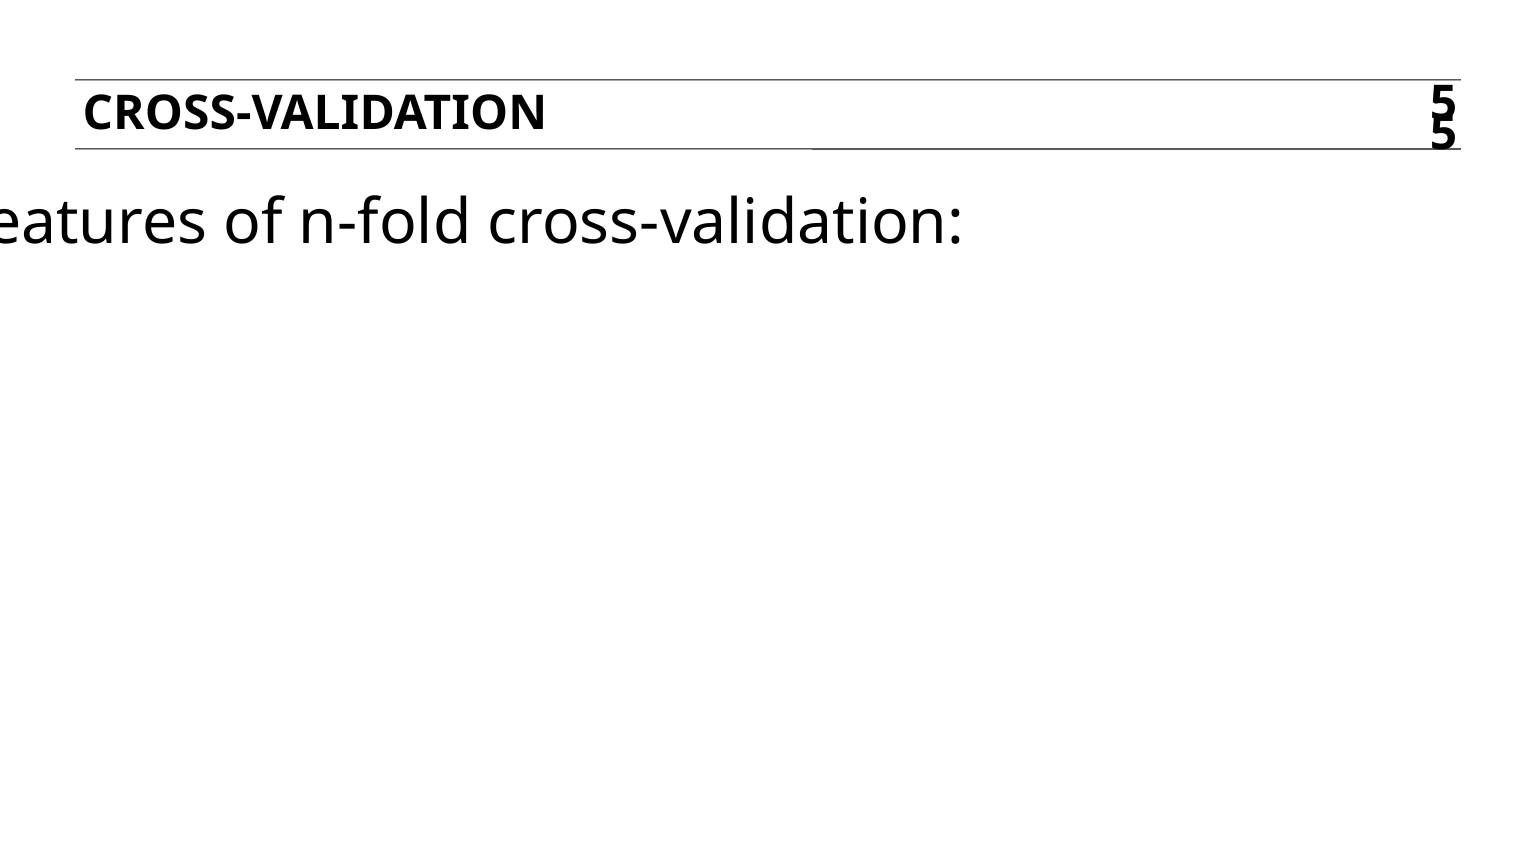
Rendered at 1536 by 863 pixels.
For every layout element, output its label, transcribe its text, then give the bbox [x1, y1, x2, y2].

text_box Features of n-fold cross-validation: [0, 173, 981, 264]
list Cross-validation [67, 81, 1118, 132]
slide_number 55 [1419, 86, 1461, 138]
